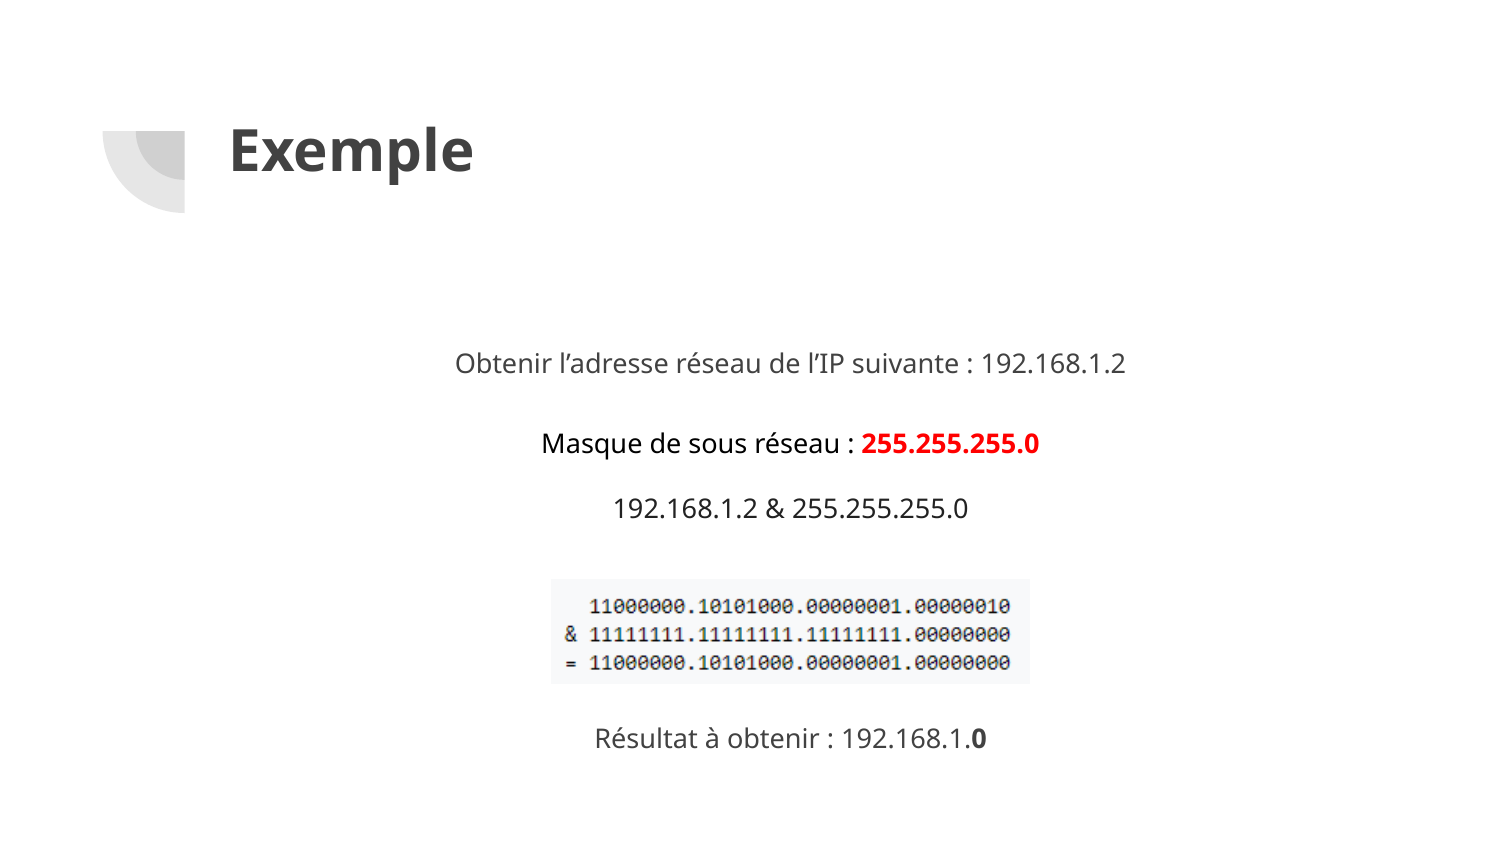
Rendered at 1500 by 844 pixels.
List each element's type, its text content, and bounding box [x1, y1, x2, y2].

list Résultat à obtenir : 192.168.1.0 [213, 701, 1368, 776]
title Exemple [213, 98, 1368, 263]
picture [551, 578, 1030, 685]
text_box Masque de sous réseau : 255.255.255.0 192.168.1.2 & 255.255.255.0 [386, 411, 1195, 539]
list Obtenir l’adresse réseau de l’IP suivante : 192.168.1.2 [213, 326, 1368, 401]
